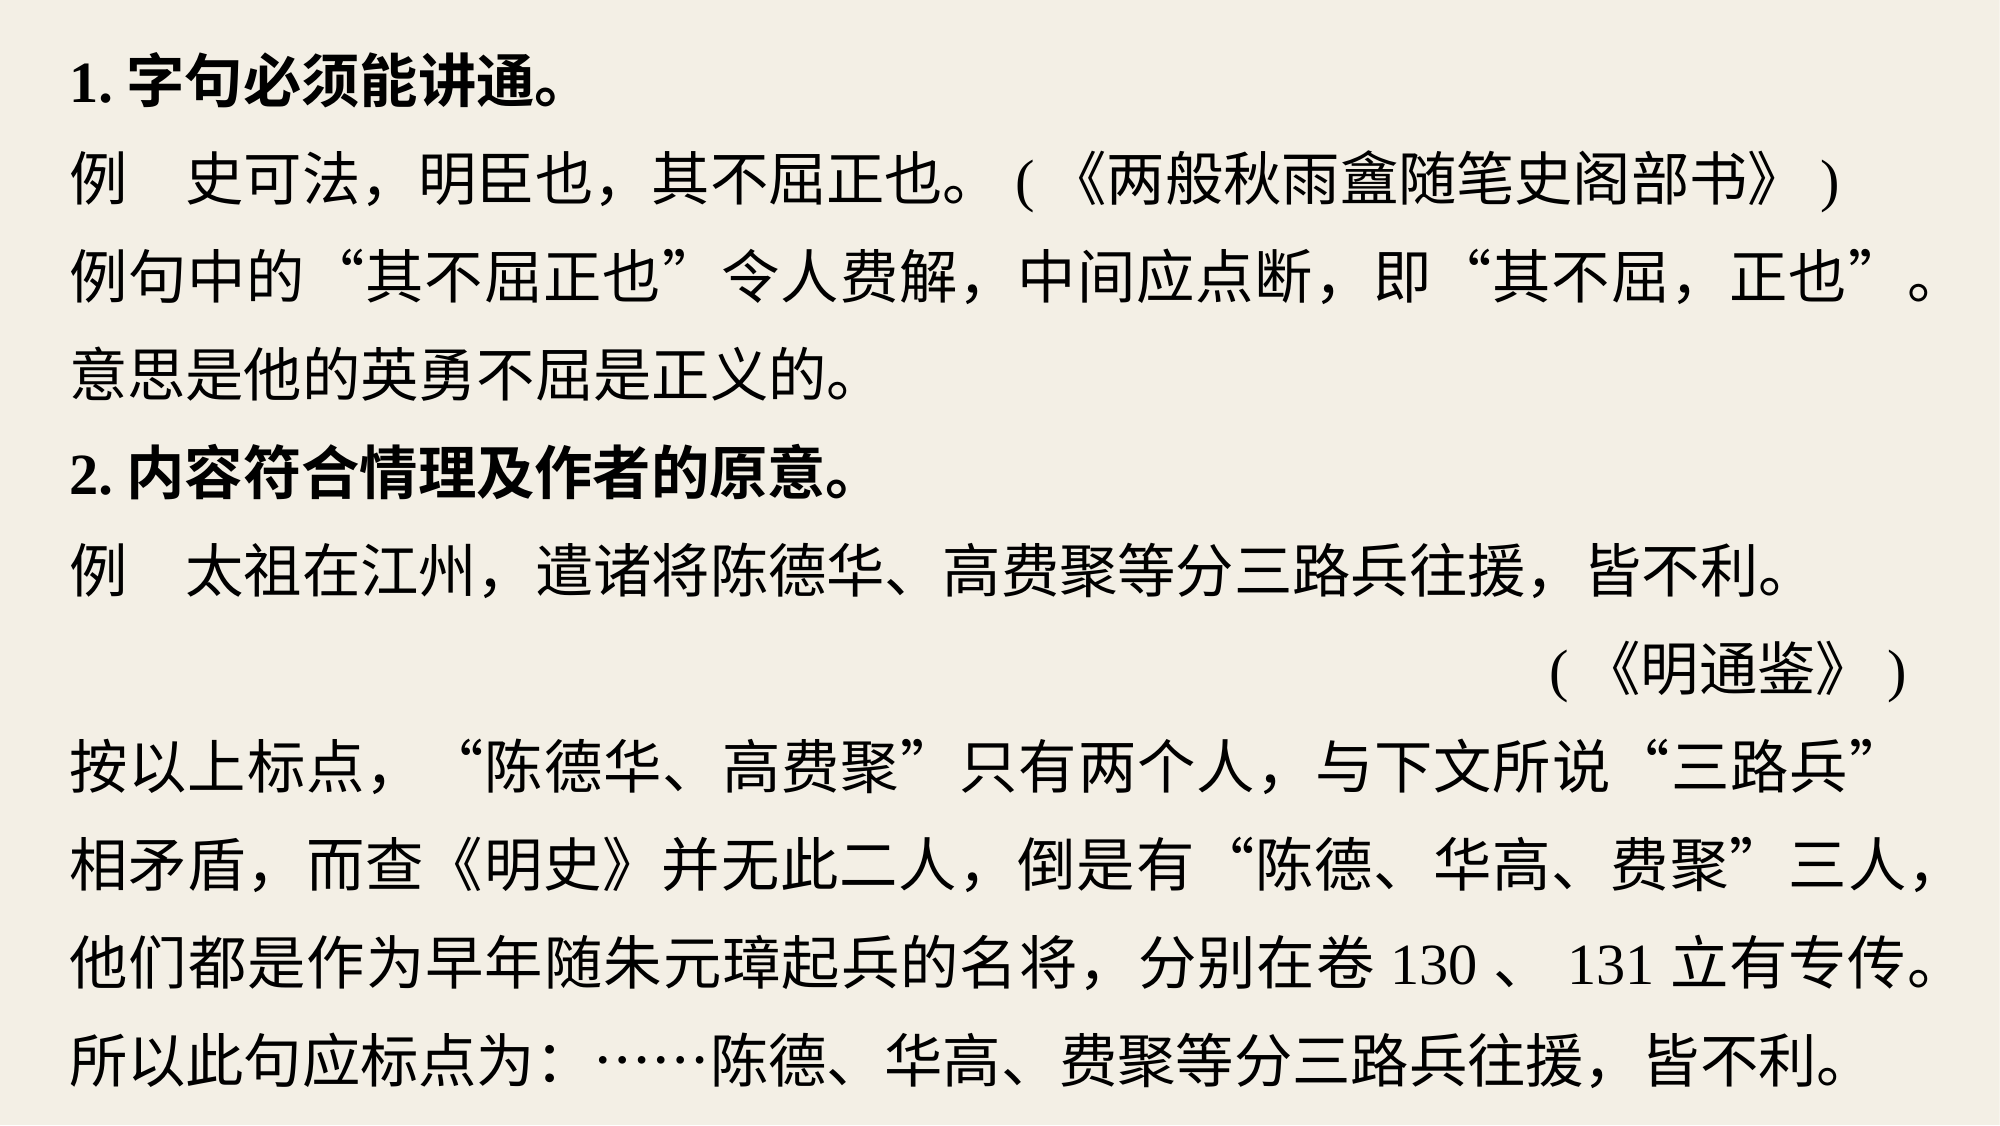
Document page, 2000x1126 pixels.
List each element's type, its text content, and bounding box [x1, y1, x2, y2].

text_box 1.字句必须能讲通。 例 史可法，明臣也，其不屈正也。(《两般秋雨盦随笔史阁部书》) 例句中的“其不屈正也”令人费解，中间应点断，即“其不屈，正也”。意思是他的英勇不屈是正义的。 2.内容符合情理及作者的原意。 例 太祖在江州，遣诸将陈德华、高费聚等分三路兵往援，皆不利。 (《明通鉴》) 按以上标点，“陈德华、高费聚”只有两个人，与下文所说“三路兵”相矛盾，而查《明史》并无此二人，倒是有“陈德、华高、费聚”三人，他们都是作为早年随朱元璋起兵的名将，分别在卷130、131立有专传。所以此句应标点为：……陈德、华高、费聚等分三路兵往援，皆不利。 [49, 6, 1928, 1105]
